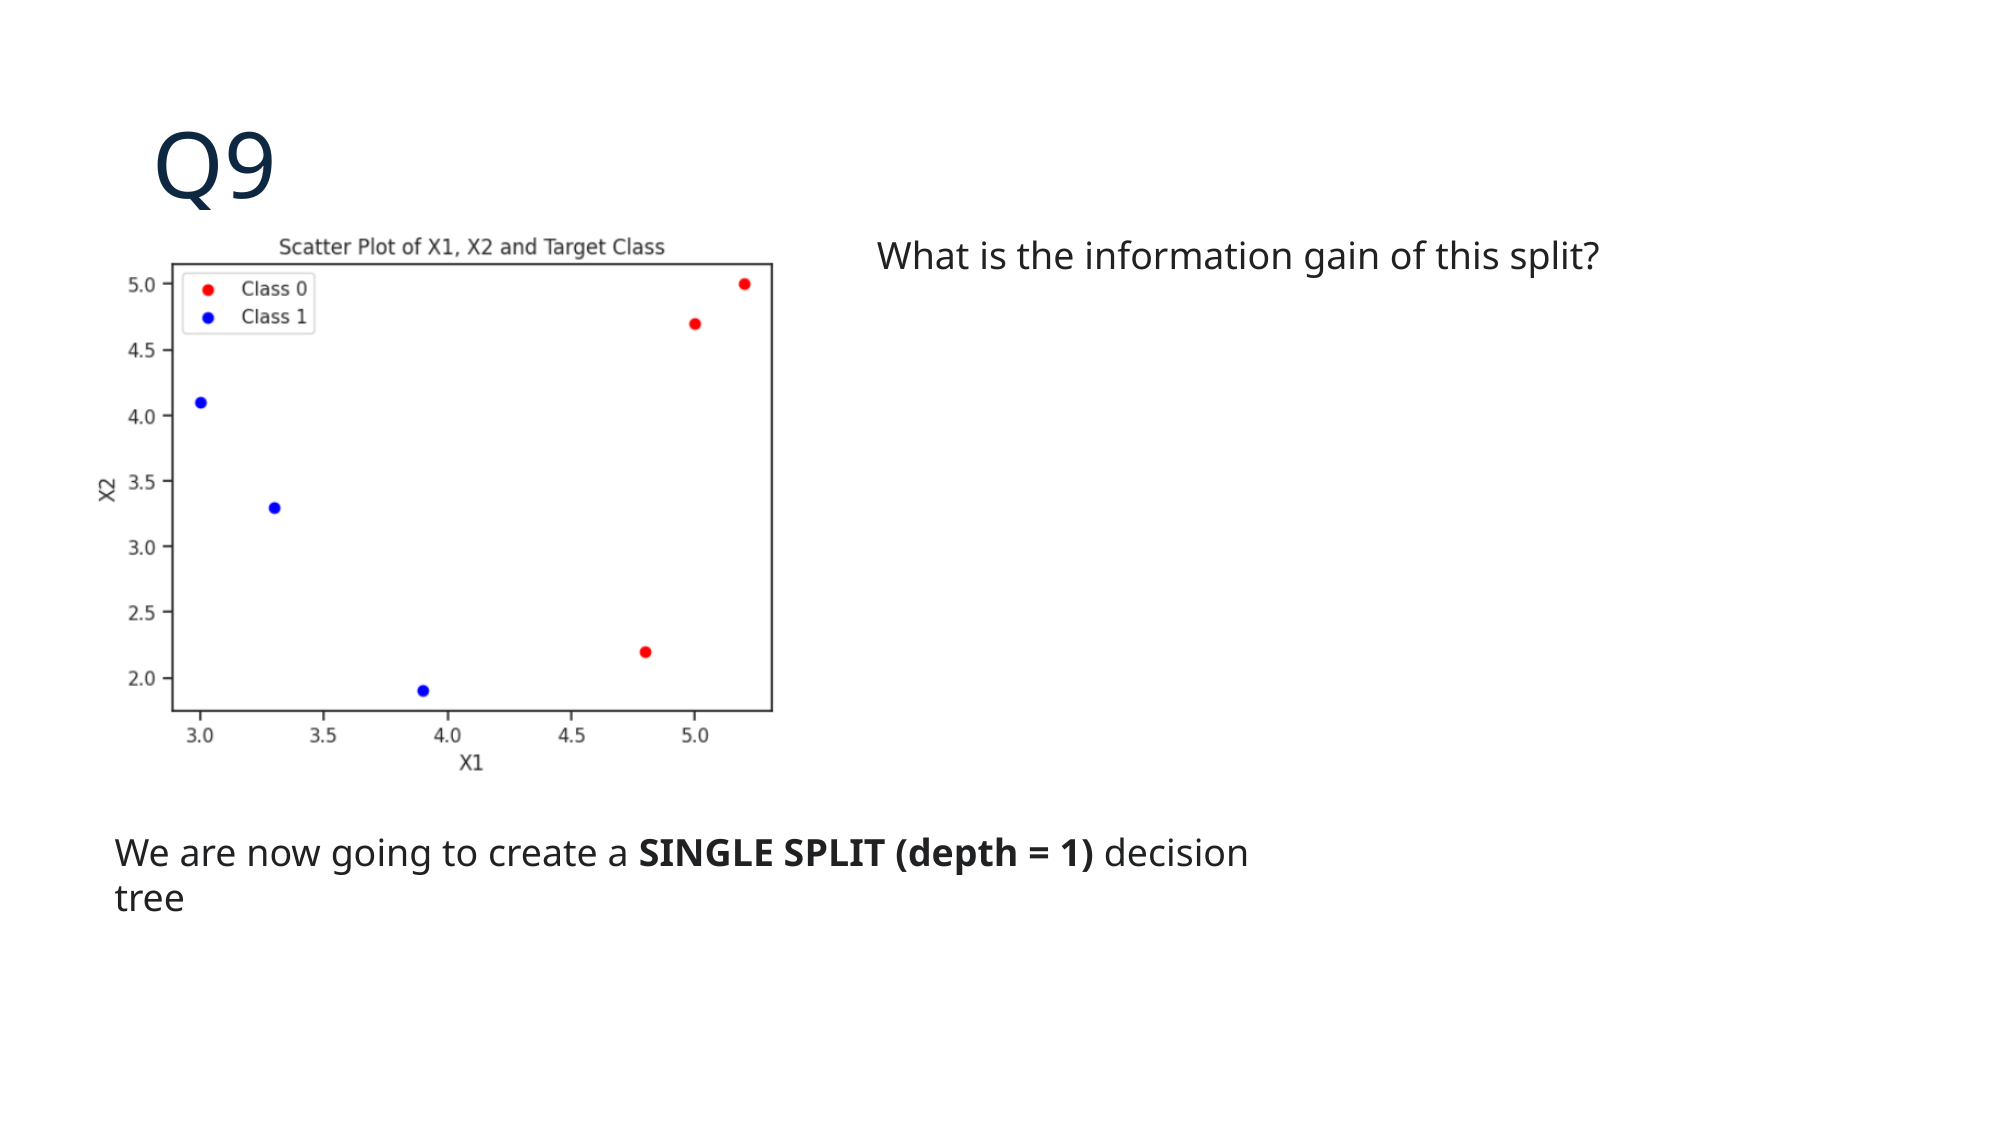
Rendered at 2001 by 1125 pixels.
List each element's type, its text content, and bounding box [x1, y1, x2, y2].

text_box What is the information gain of this split? [862, 224, 1863, 284]
title Q9 [137, 59, 1863, 278]
picture [66, 210, 817, 786]
text_box We are now going to create a SINGLE SPLIT (depth = 1) decision tree [99, 821, 1329, 1016]
